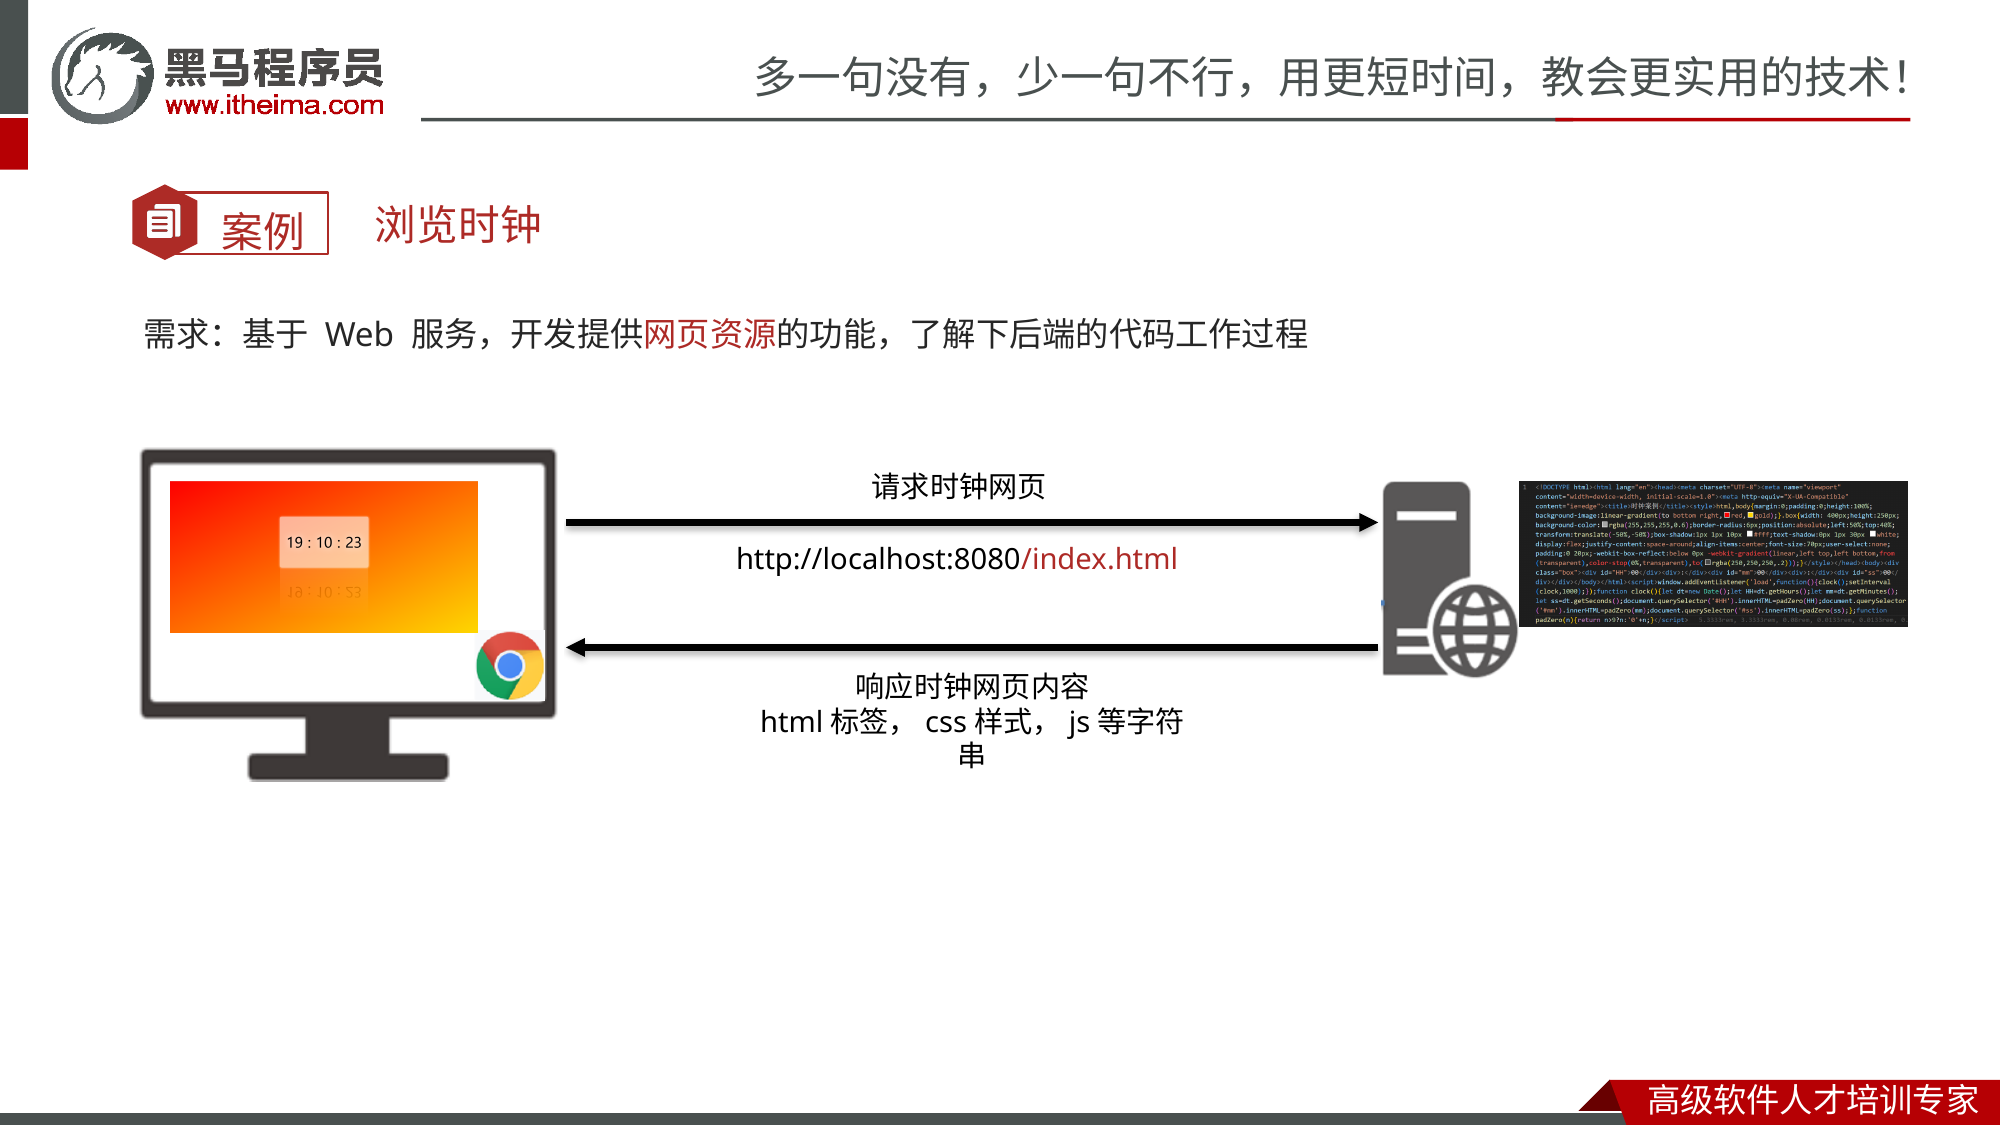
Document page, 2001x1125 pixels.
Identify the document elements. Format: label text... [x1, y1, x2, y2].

text_box http://localhost:8080/index.html [721, 532, 1193, 583]
picture [1381, 481, 1909, 681]
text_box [134, 444, 564, 782]
picture [50, 26, 384, 125]
text_box 请求时钟网页 [856, 460, 1062, 511]
picture [147, 204, 181, 238]
picture [170, 481, 478, 633]
list 浏览时钟 [360, 181, 1872, 266]
list 需求：基于 Web 服务，开发提供网页资源的功能，了解下后端的代码工作过程 [128, 285, 1887, 1033]
text_box 响应时钟网页内容 html标签，css样式，js等字符串 [741, 660, 1204, 781]
